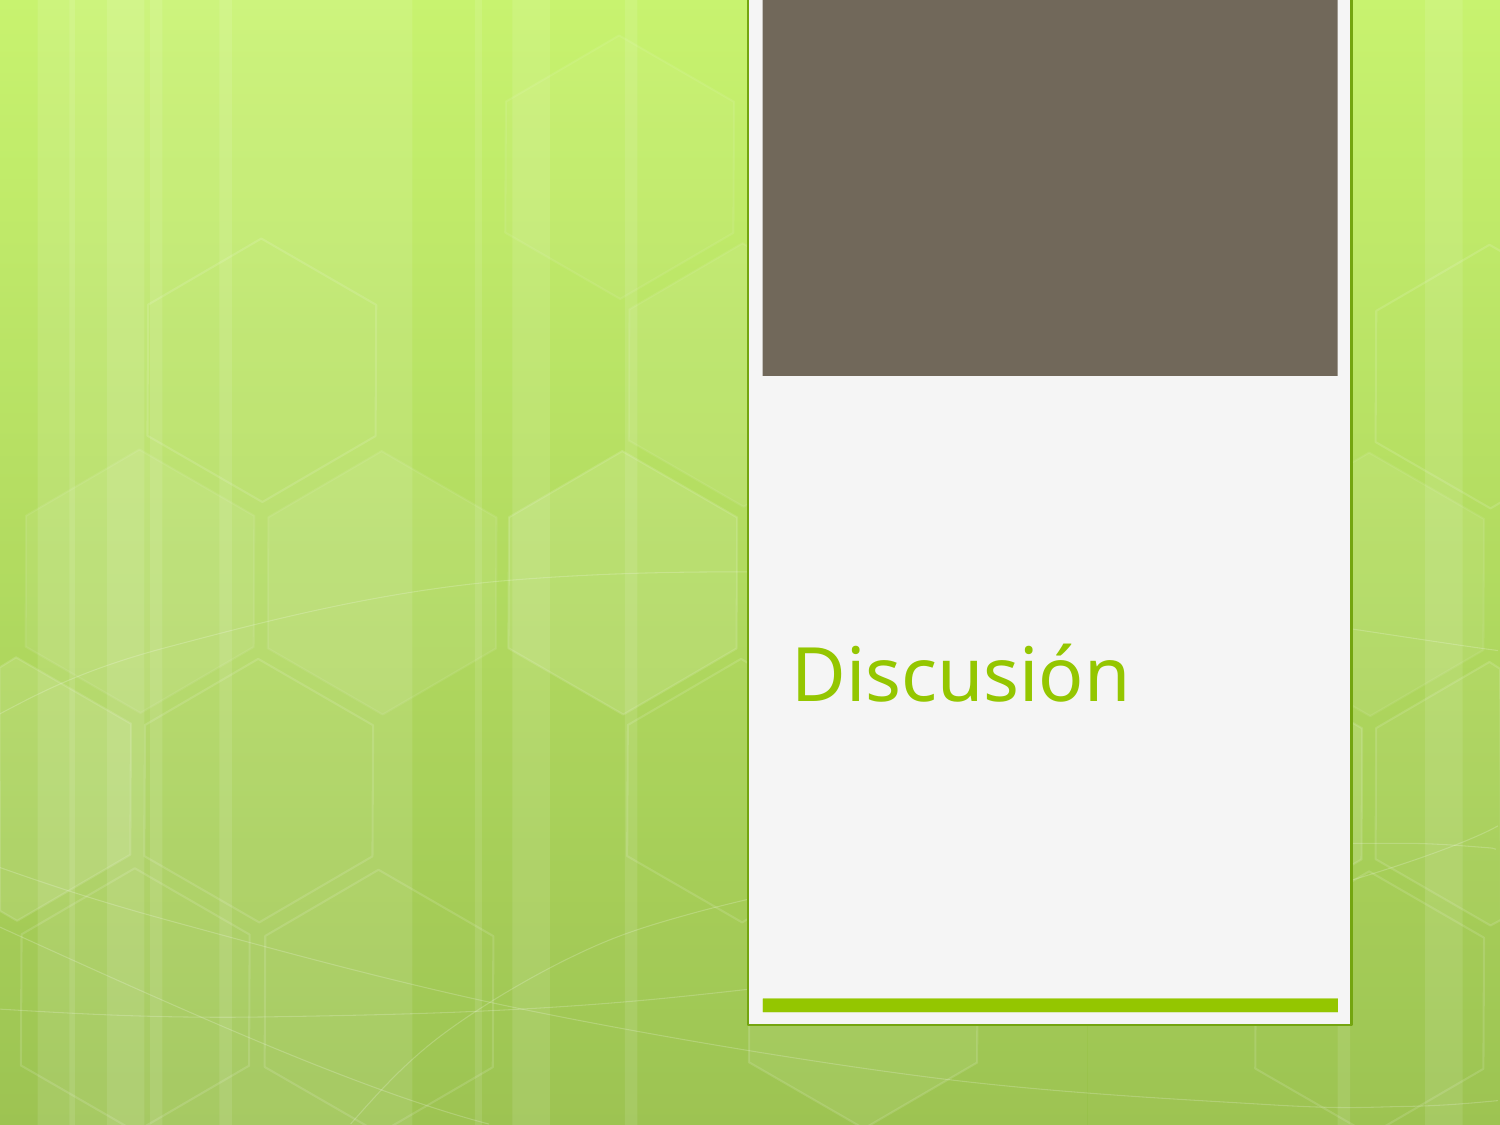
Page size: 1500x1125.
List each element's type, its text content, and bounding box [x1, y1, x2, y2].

title Discusión [776, 444, 1320, 724]
